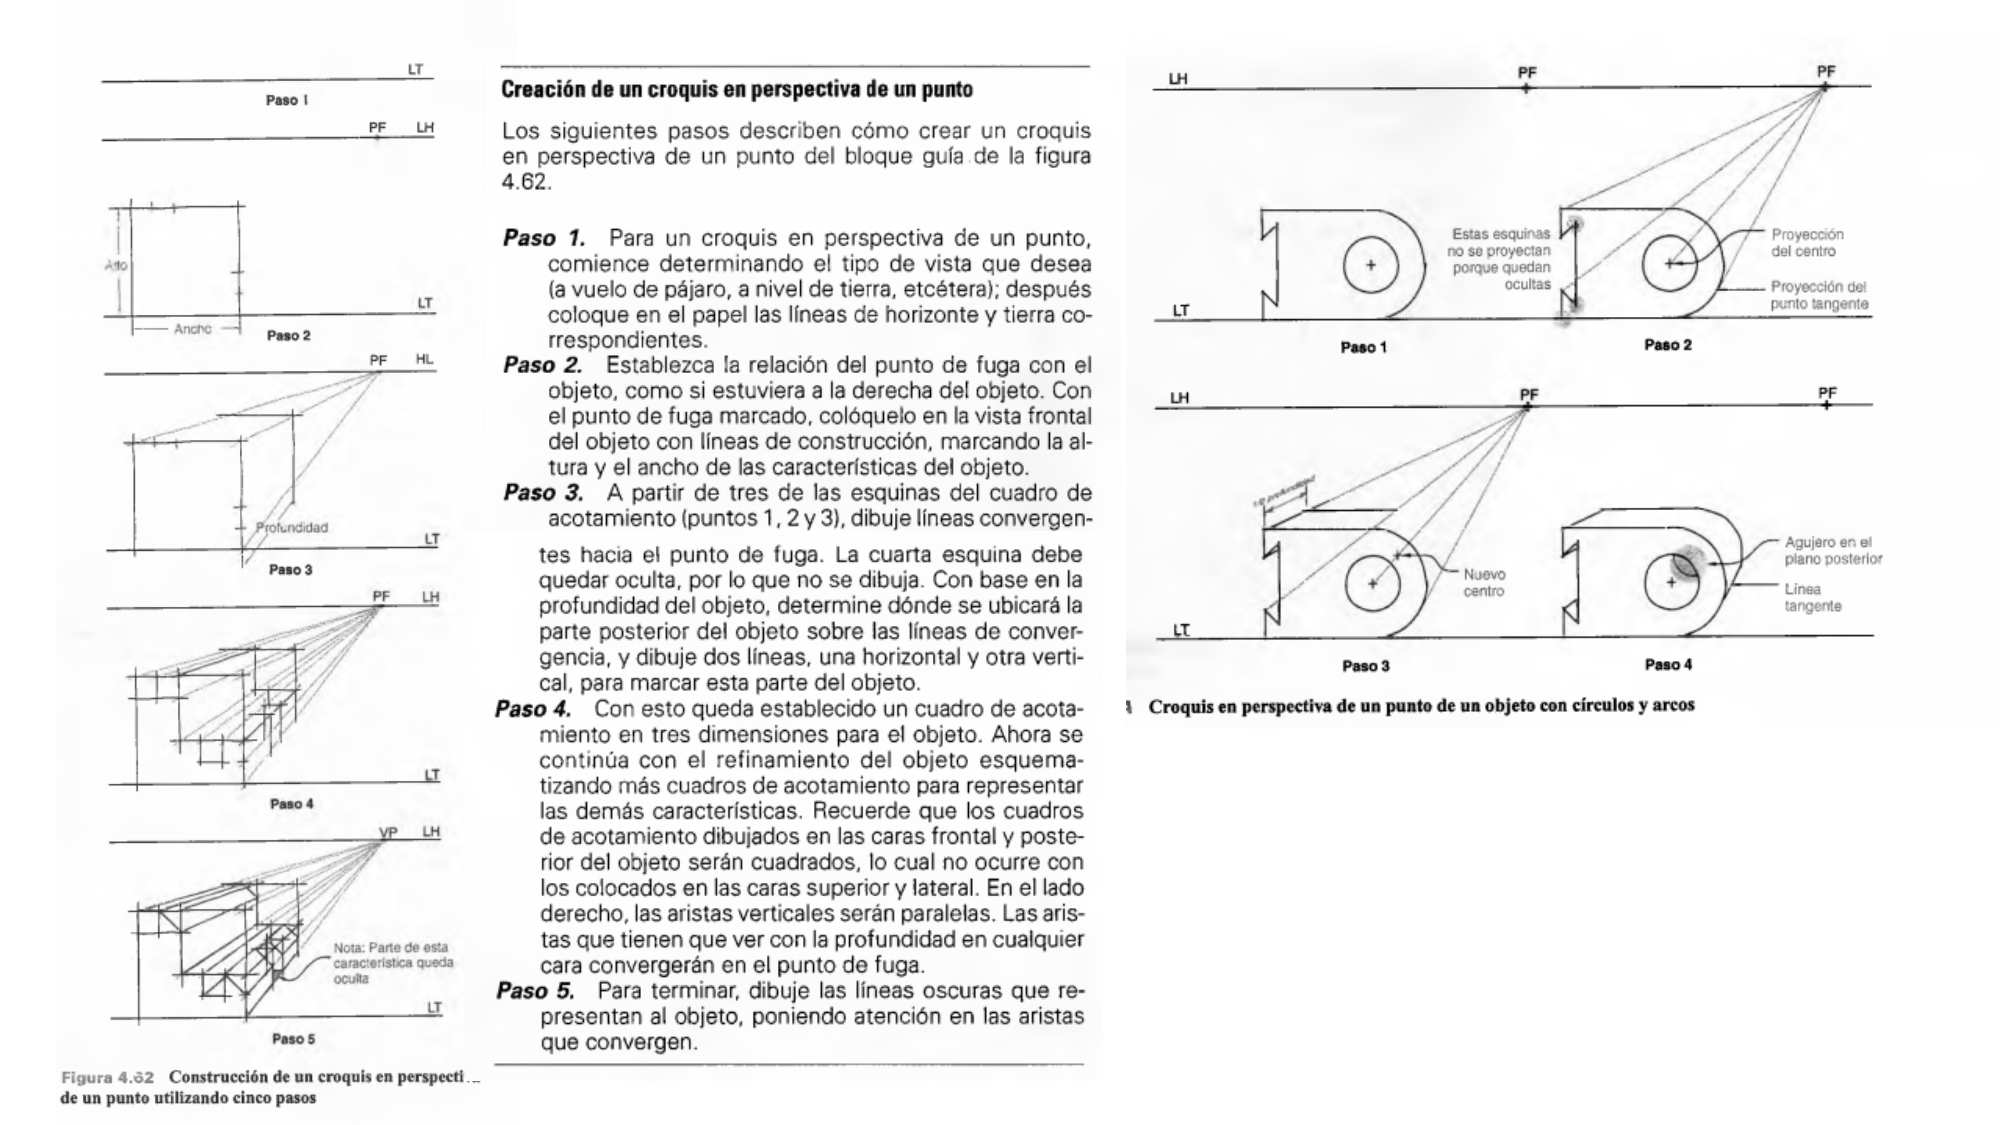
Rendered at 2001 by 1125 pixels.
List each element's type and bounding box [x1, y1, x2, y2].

picture [56, 0, 1121, 1125]
picture [1126, 36, 2000, 729]
